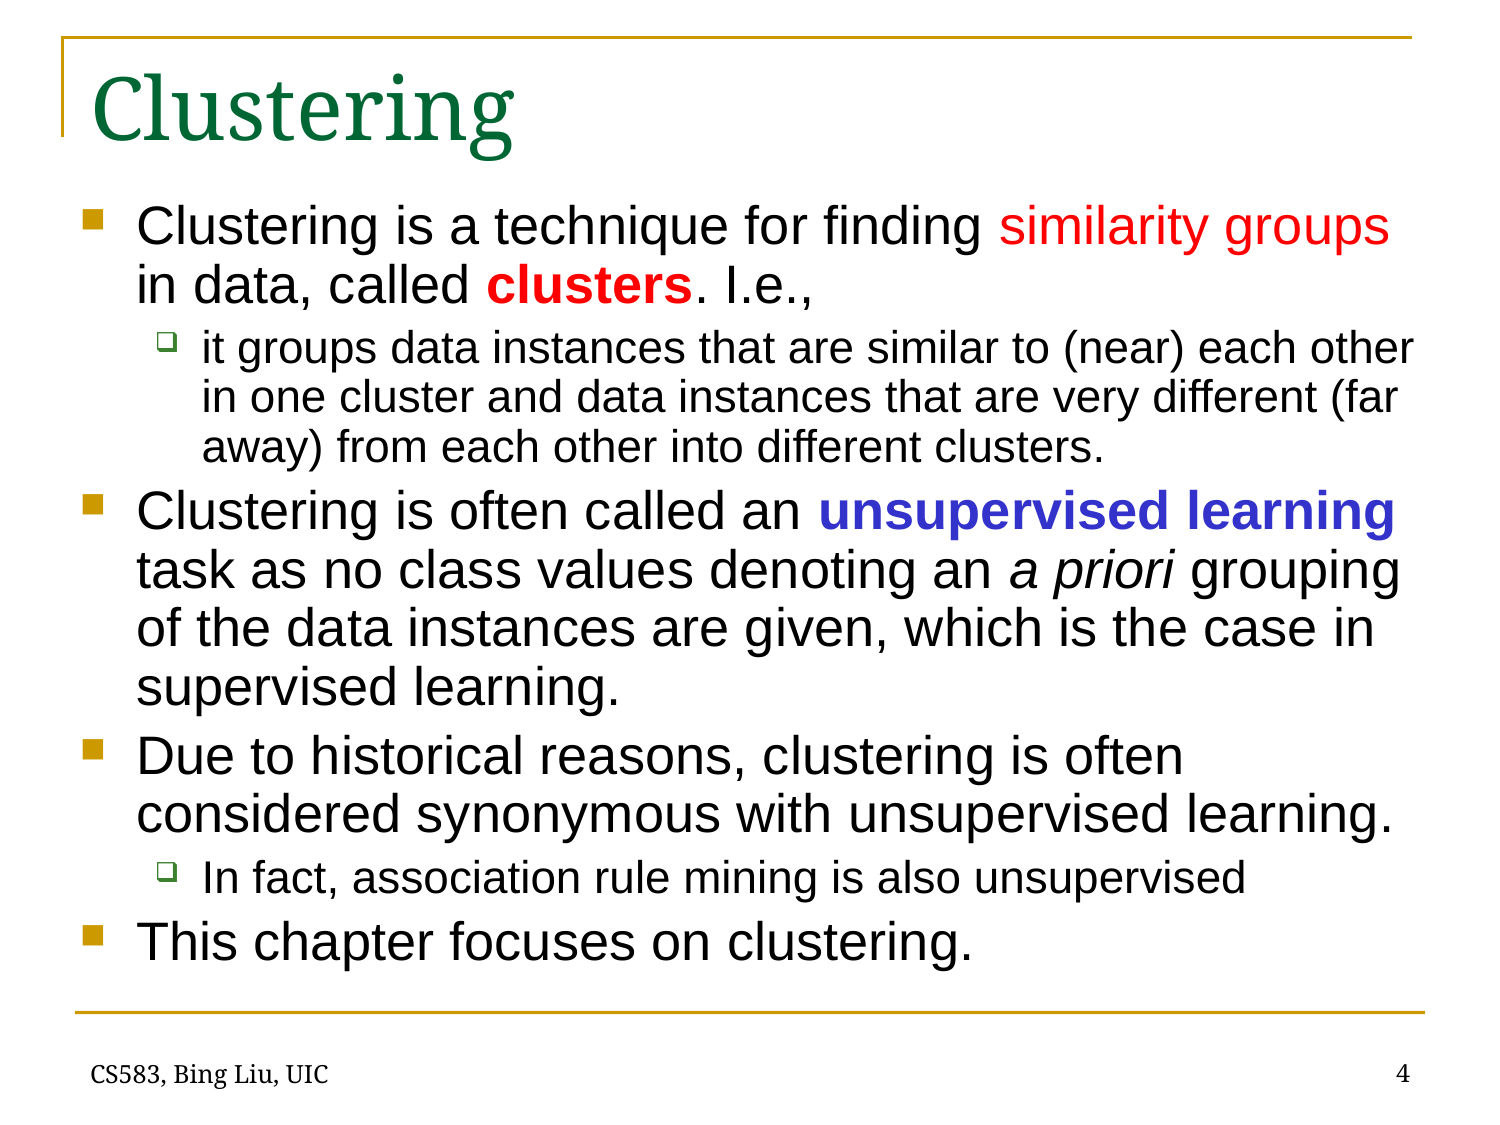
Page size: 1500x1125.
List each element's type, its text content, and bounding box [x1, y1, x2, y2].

footer CS583, Bing Liu, UIC [75, 1025, 988, 1100]
title Clustering [75, 45, 1425, 190]
list Clustering is a technique for finding similarity groups in data, called clusters. I.e., it groups data instances that are similar to (near) each other in one cluster and data instances that are very different (far away) from each other into different clusters. Clustering is often called an unsupervised learning task as no class values denoting an a priori grouping of the data instances are given, which is the case in supervised learning. Due to historical reasons, clustering is often considered synonymous with unsupervised learning. In fact, association rule mining is also unsupervised This chapter focuses on clustering. [64, 190, 1442, 1013]
slide_number 4 [1074, 1024, 1425, 1100]
